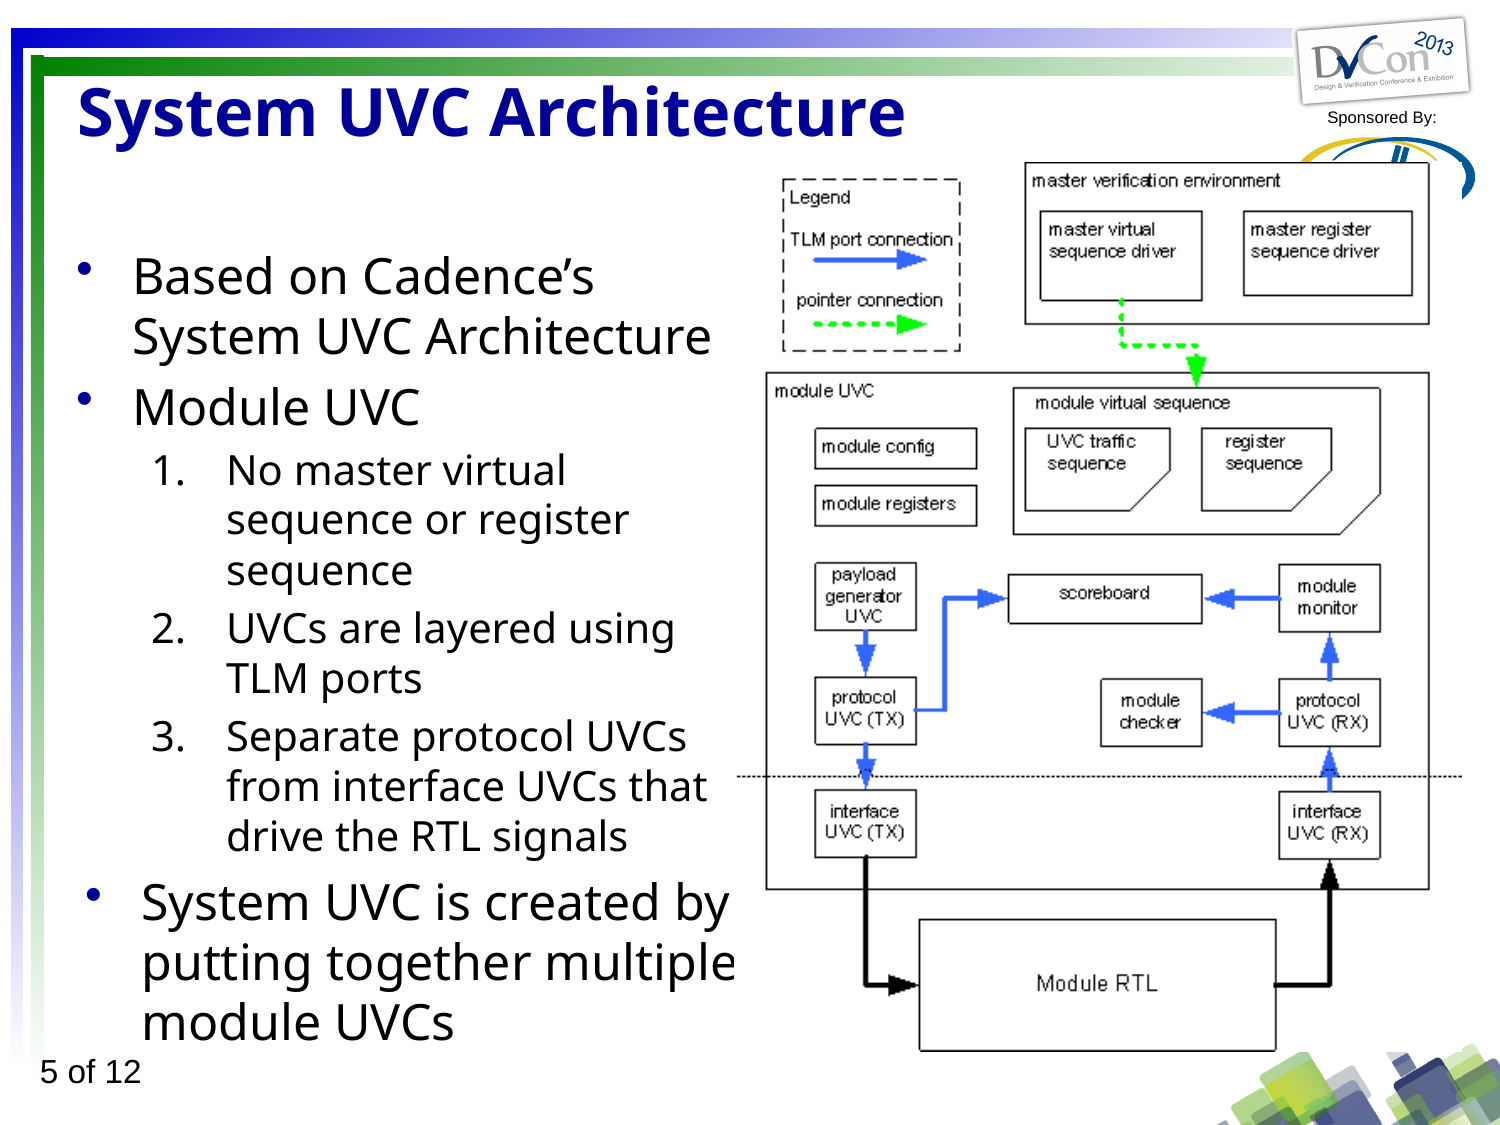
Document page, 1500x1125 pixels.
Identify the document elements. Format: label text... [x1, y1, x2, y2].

title System UVC Architecture [62, 75, 1208, 224]
picture [733, 162, 1500, 1125]
list Based on Cadence’s System UVC Architecture Module UVC No master virtual sequence or register sequence UVCs are layered using TLM ports Separate protocol UVCs from interface UVCs that drive the RTL signals System UVC is created by putting together multiple module UVCs [60, 237, 730, 1057]
picture [1291, 12, 1475, 110]
